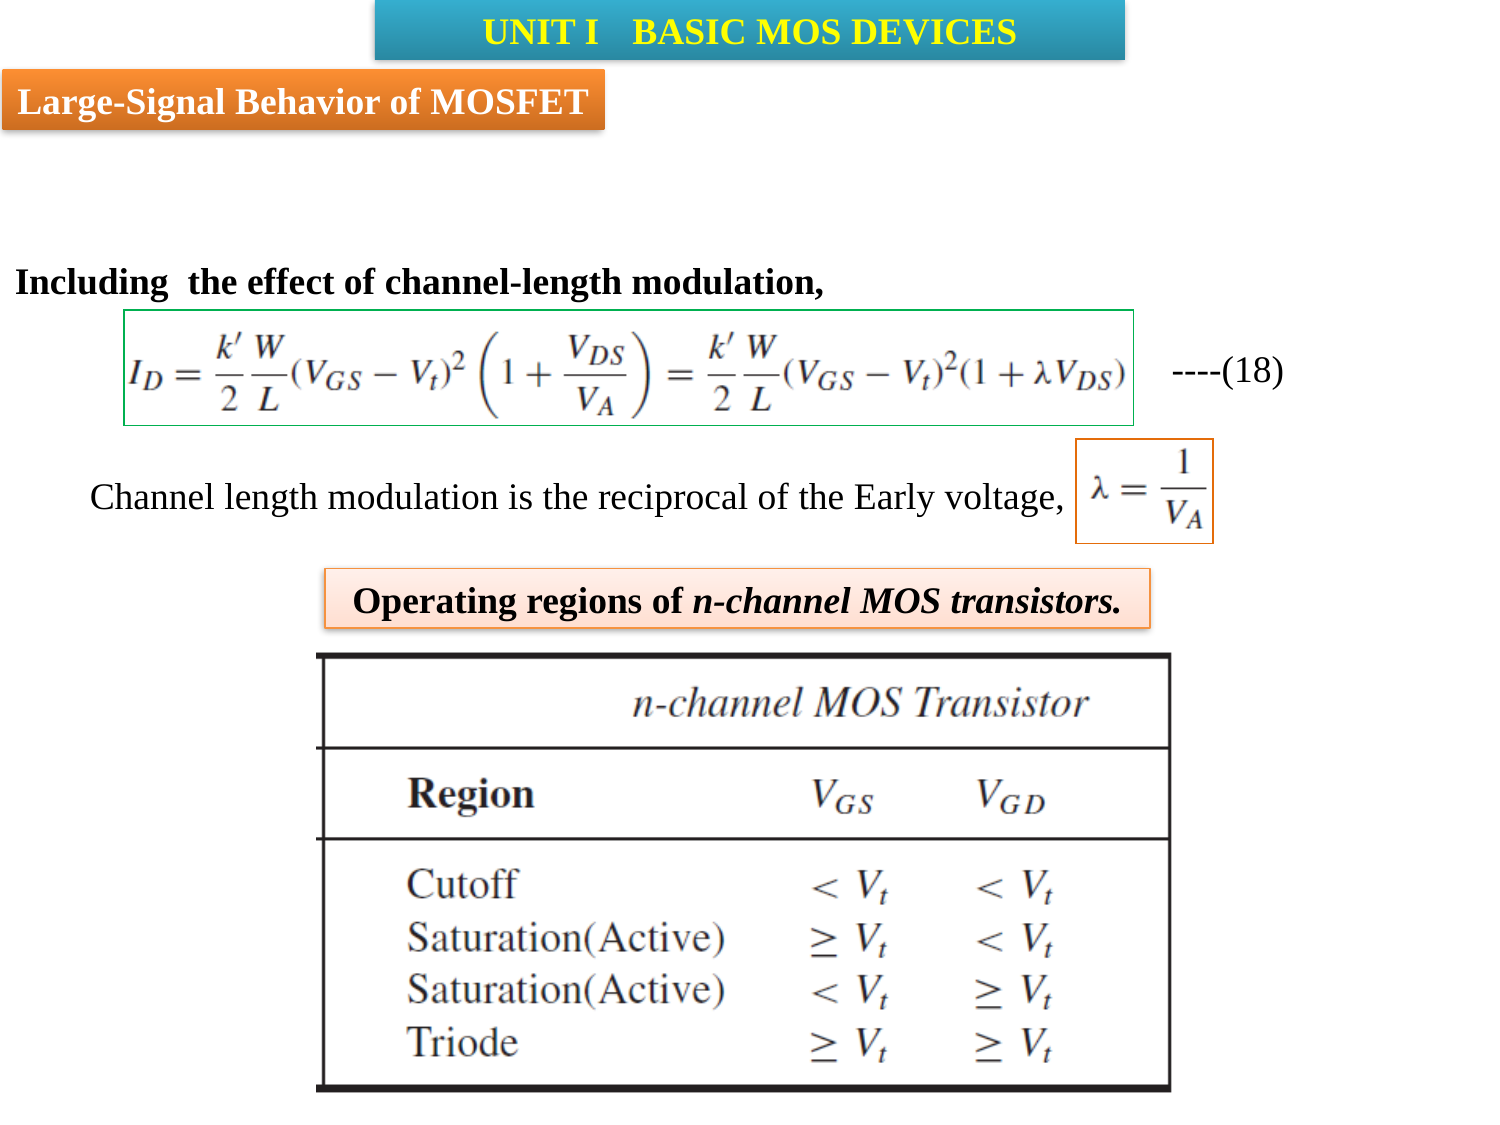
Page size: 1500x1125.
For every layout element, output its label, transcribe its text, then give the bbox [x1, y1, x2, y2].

text_box Operating regions of n-channel MOS transistors. [324, 568, 1151, 618]
text_box Large-Signal Behavior of MOSFET [2, 69, 605, 130]
text_box UNIT I BASIC MOS DEVICES [374, 0, 1125, 60]
text_box ----(18) [1156, 337, 1300, 398]
text_box Including the effect of channel-length modulation, [0, 249, 1163, 310]
picture [1076, 439, 1213, 544]
picture [124, 310, 1134, 426]
picture [316, 619, 1184, 1113]
text_box Channel length modulation is the reciprocal of the Early voltage, [74, 464, 1071, 525]
